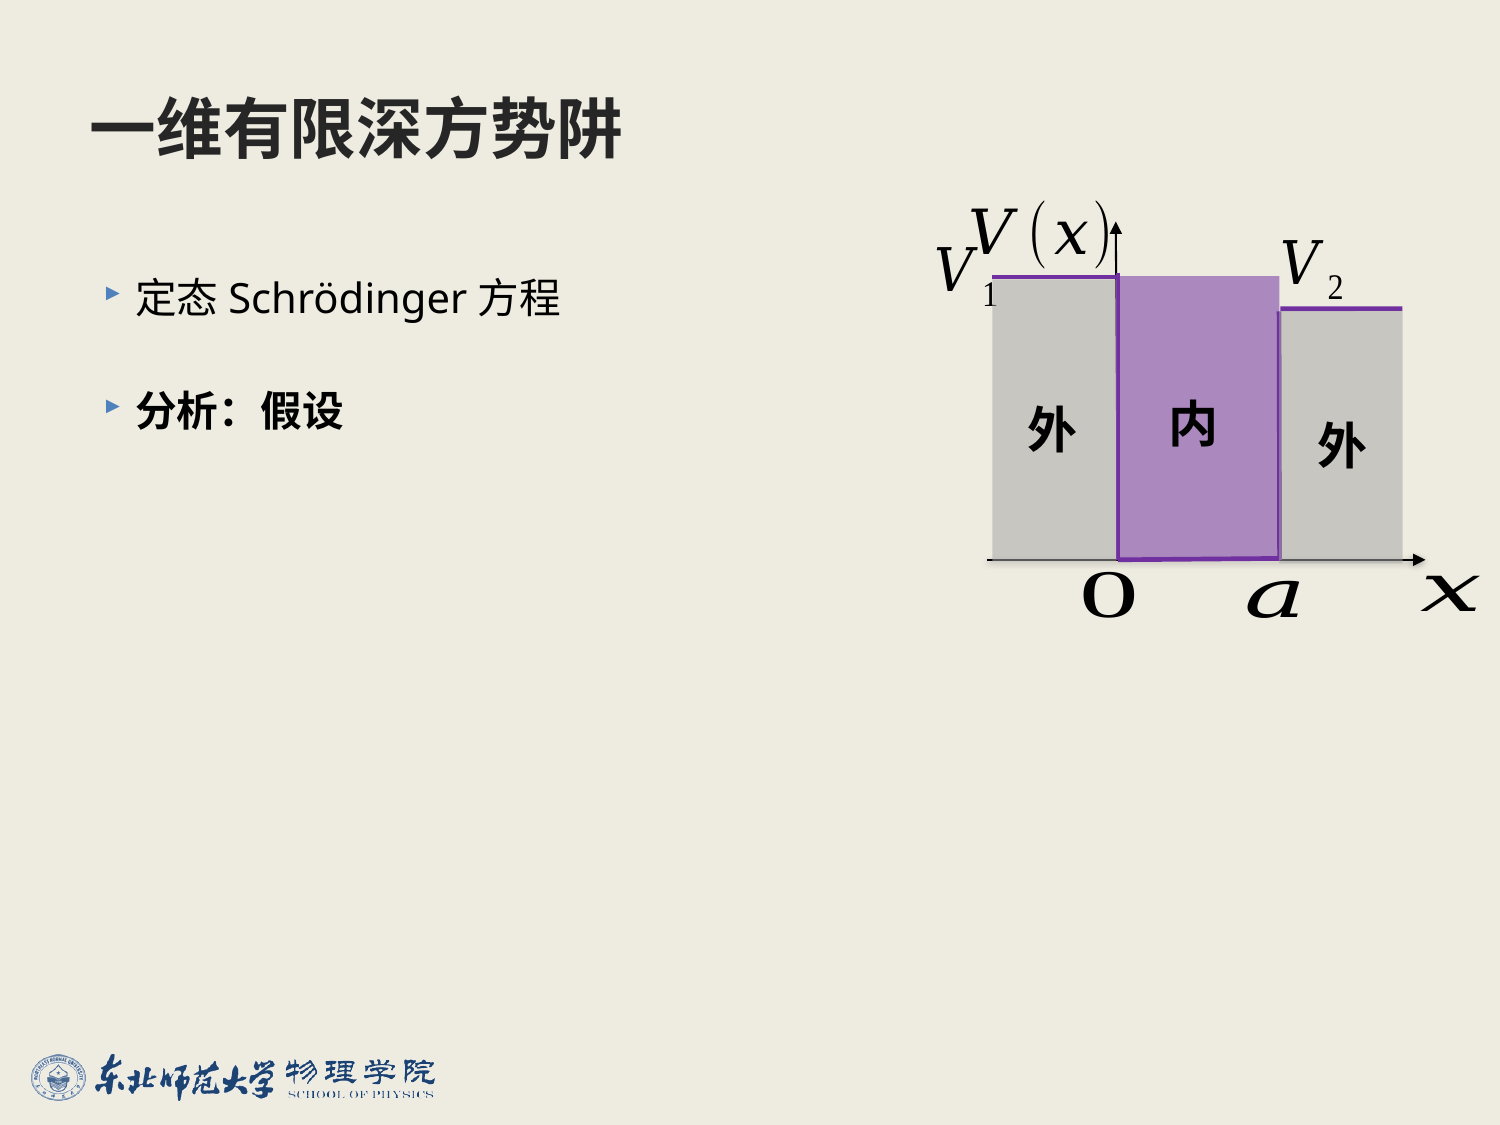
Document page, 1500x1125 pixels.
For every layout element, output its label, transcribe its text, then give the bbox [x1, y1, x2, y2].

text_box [968, 196, 1486, 635]
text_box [992, 272, 1403, 310]
picture [20, 1054, 440, 1101]
title 一维有限深方势阱 [75, 45, 1425, 209]
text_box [1116, 275, 1280, 559]
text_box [1278, 310, 1403, 564]
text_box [992, 279, 1117, 562]
